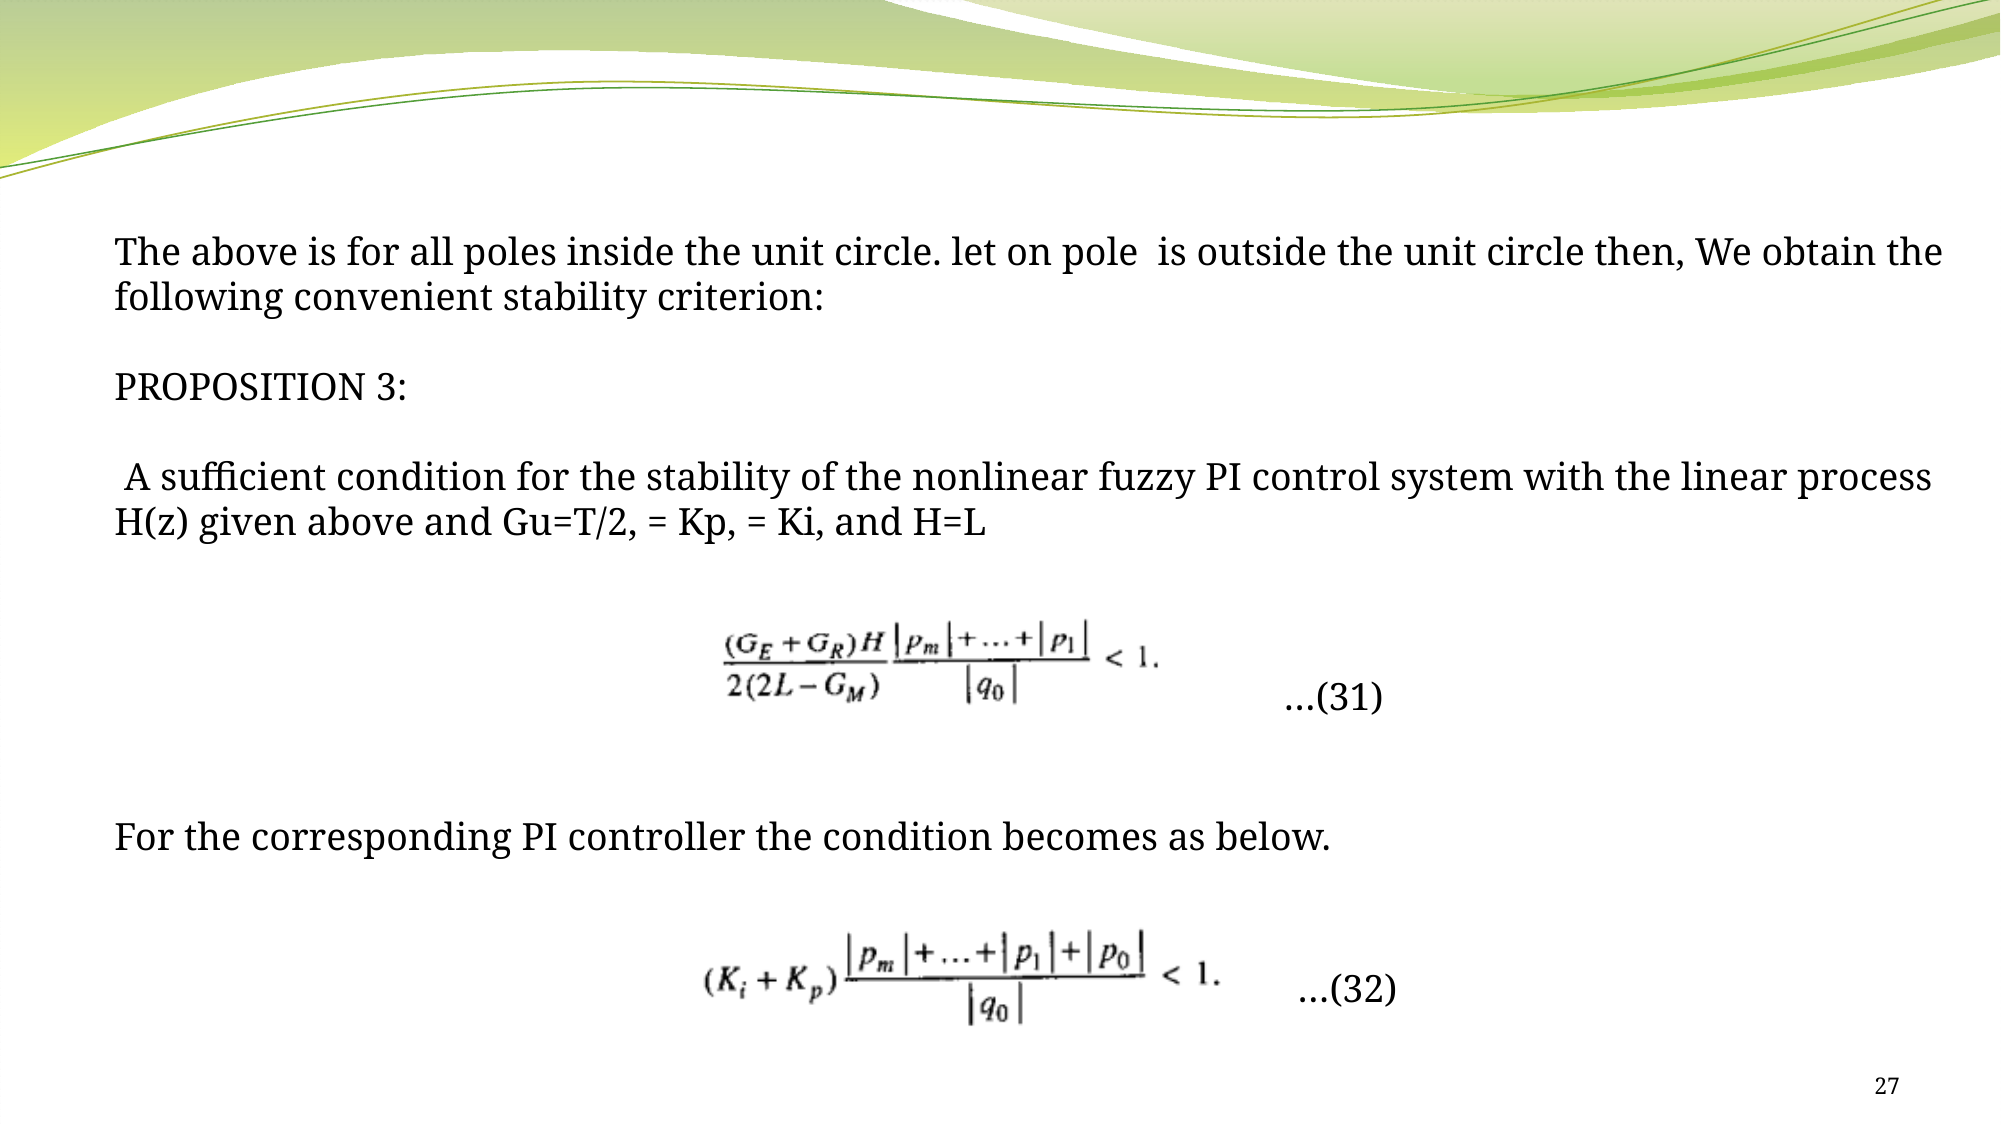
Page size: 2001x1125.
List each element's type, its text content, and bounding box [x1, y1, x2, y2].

picture [683, 902, 1230, 1053]
picture [683, 607, 1192, 748]
slide_number 27 [1733, 1042, 1900, 1103]
text_box …(31) [1268, 666, 1546, 726]
text_box …(32) [1282, 957, 1560, 1018]
